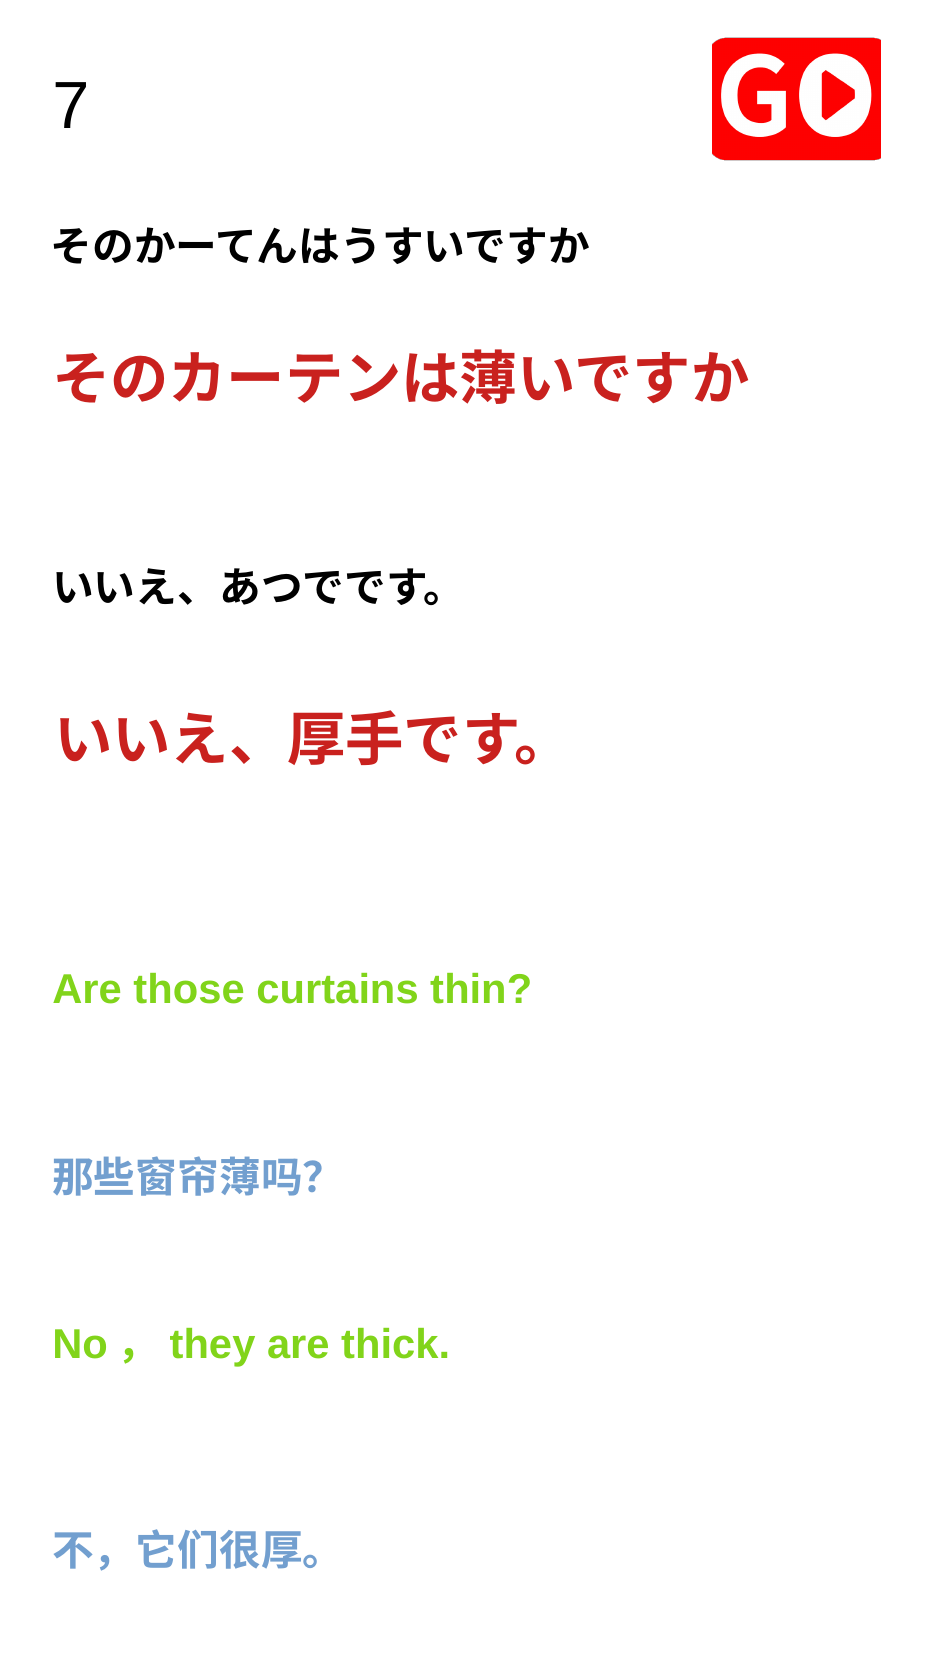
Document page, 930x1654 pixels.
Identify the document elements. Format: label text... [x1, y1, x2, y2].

text_box そのかーてんはうすいですか [35, 171, 896, 319]
text_box いいえ、あつでです。 [37, 512, 898, 660]
text_box No，they are thick. [37, 1268, 898, 1416]
text_box 那些窗帘薄吗？ [37, 1102, 898, 1250]
picture [712, 37, 882, 162]
text_box 不，它们很厚。 [37, 1475, 898, 1623]
text_box いいえ、厚手です。 [39, 663, 900, 811]
text_box Are those curtains thin? [37, 913, 898, 1061]
text_box そのカーテンは薄いですか [37, 302, 898, 450]
text_box 7 [37, 54, 450, 144]
